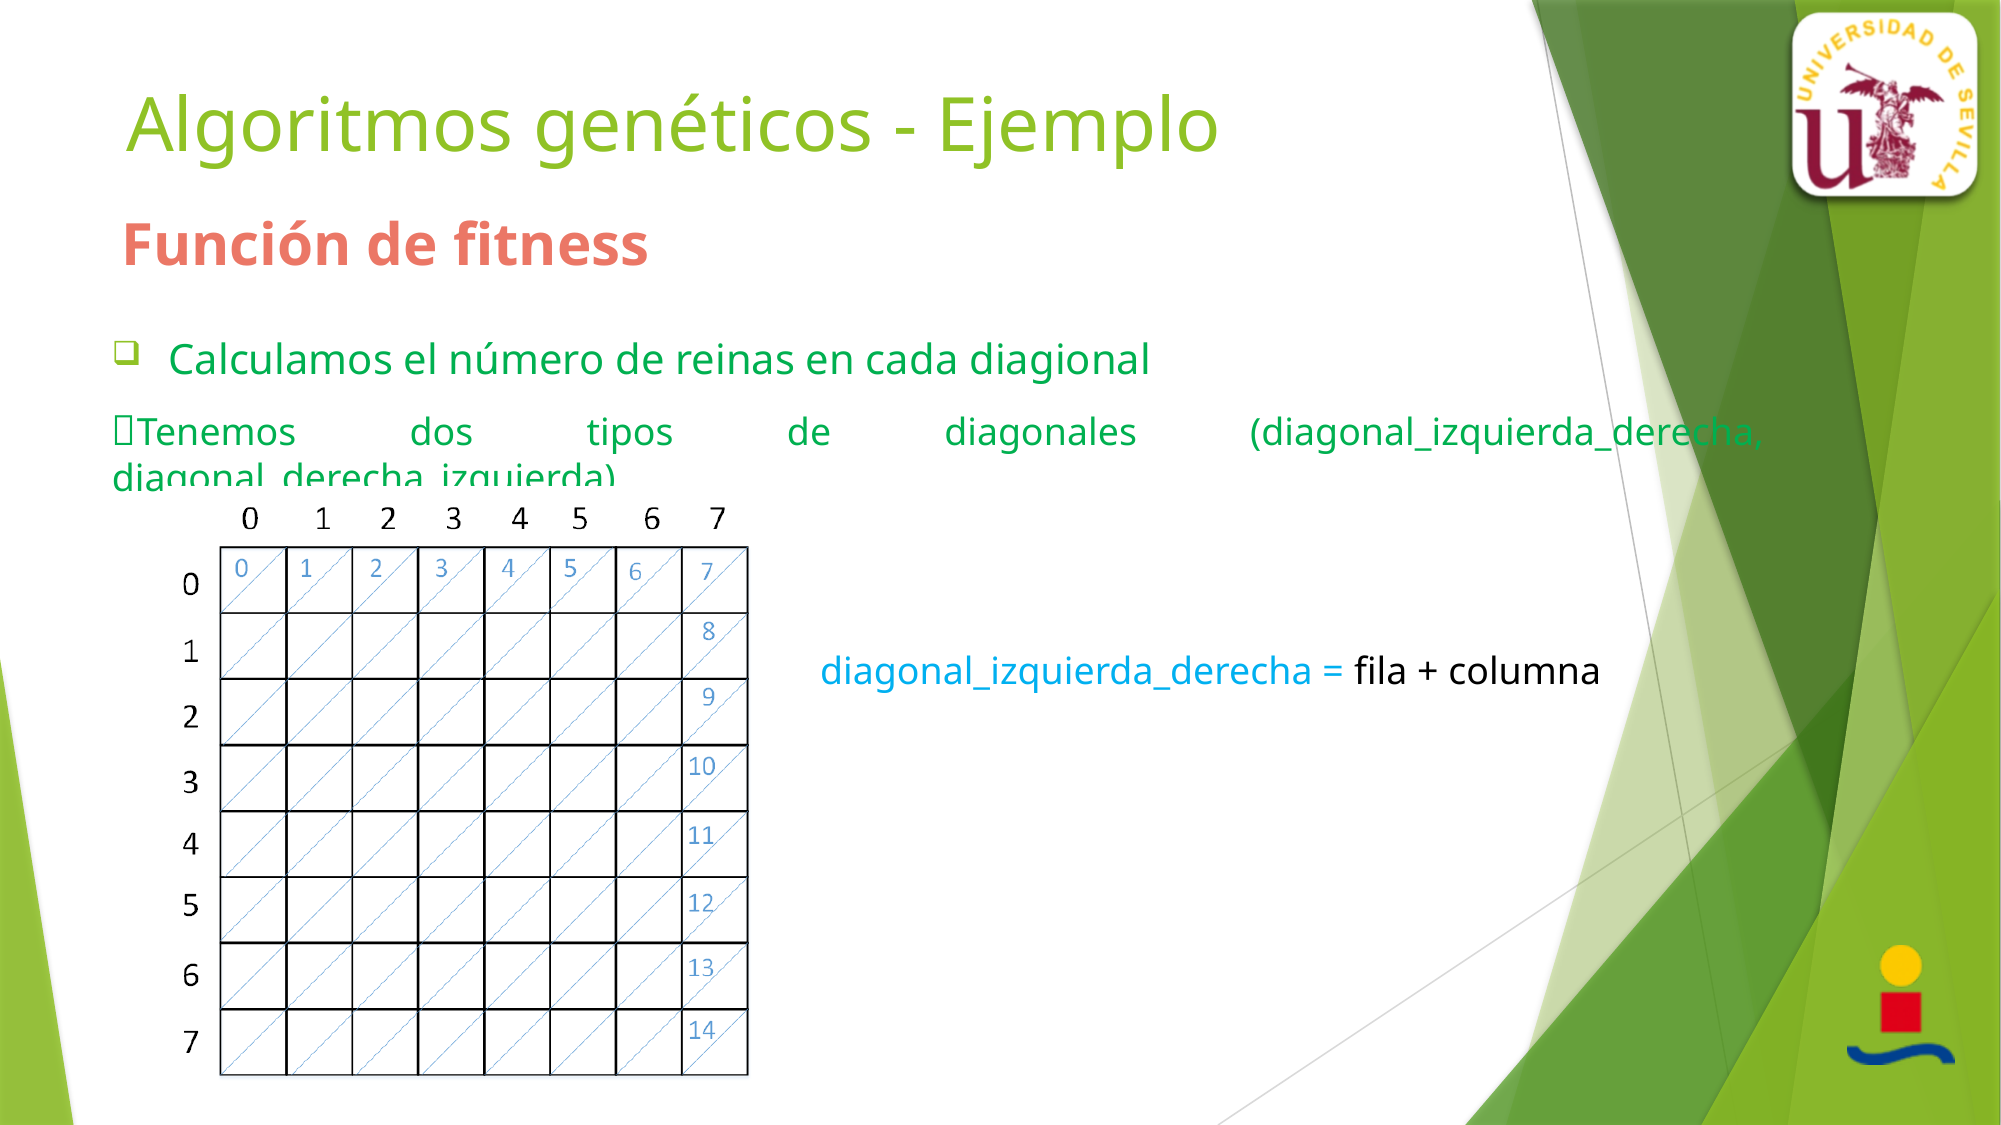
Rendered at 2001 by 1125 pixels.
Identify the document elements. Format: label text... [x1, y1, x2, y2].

picture [1847, 945, 1955, 1065]
title Algoritmos genéticos - Ejemplo [111, 68, 1522, 160]
text_box Función de fitness [106, 160, 1564, 293]
picture [163, 486, 754, 1082]
text_box diagonal_izquierda_derecha = fila + columna [805, 640, 1617, 700]
list Calculamos el número de reinas en cada diagional Tenemos dos tipos de diagonales (diagonal_izquierda_derecha, diagonal_derecha_izquierda). [96, 325, 1781, 1018]
picture [1766, 0, 1996, 229]
